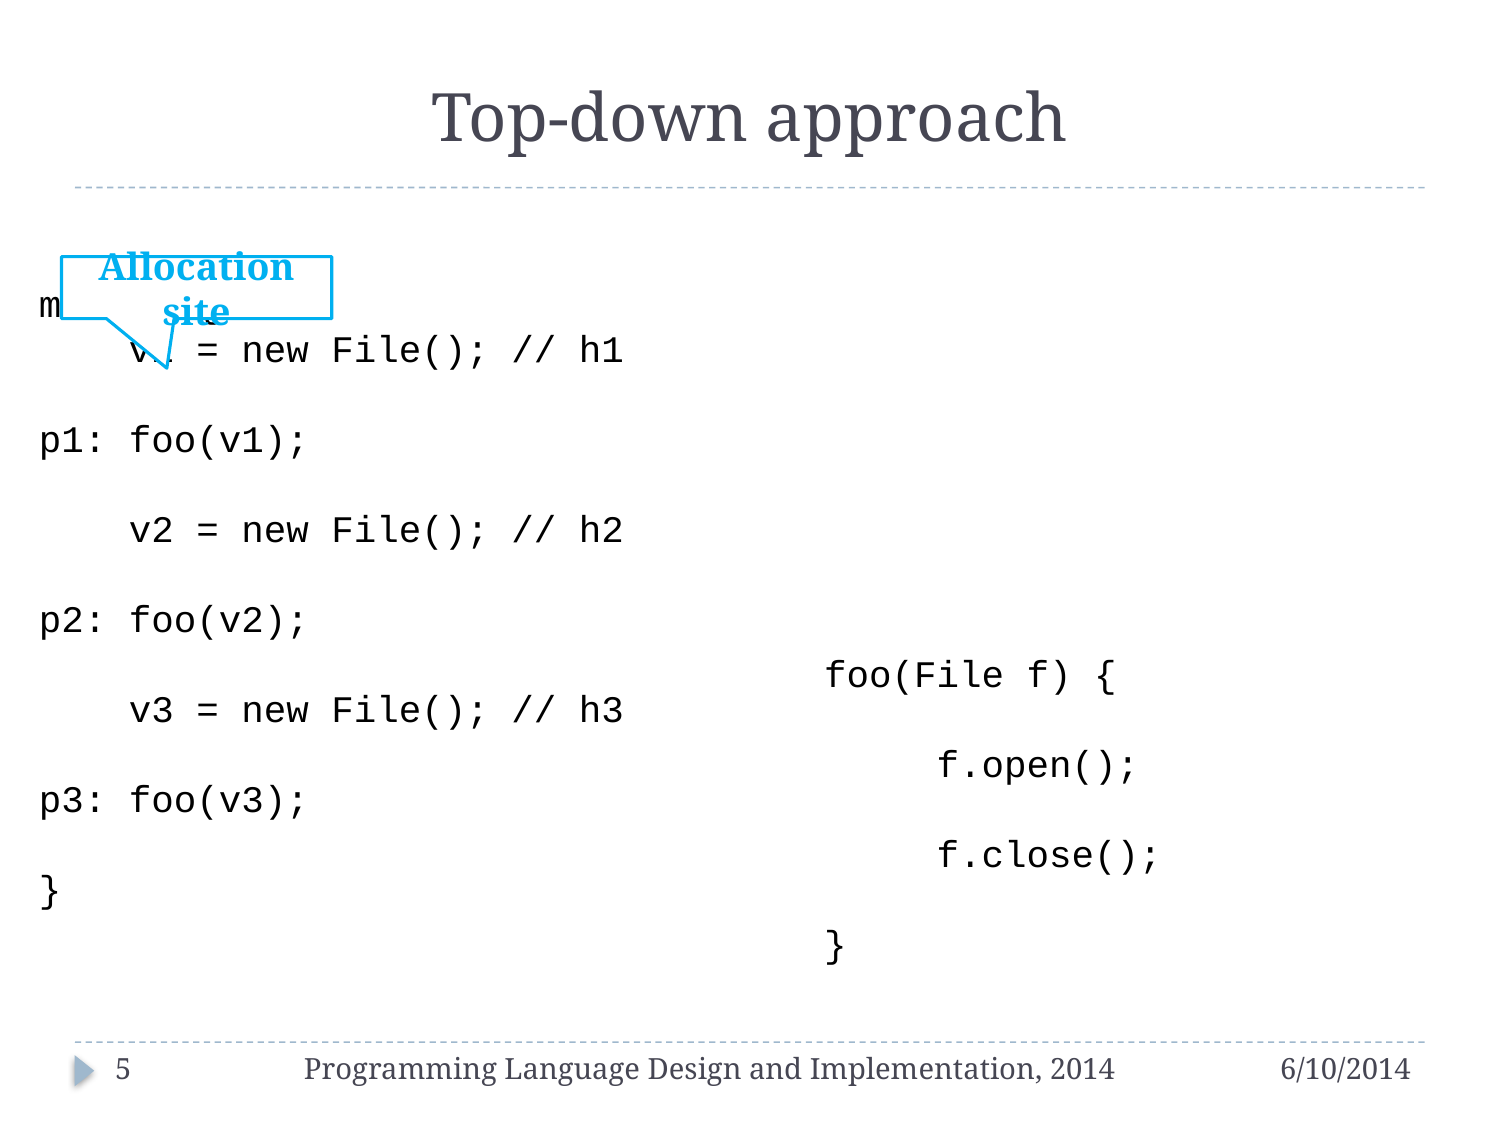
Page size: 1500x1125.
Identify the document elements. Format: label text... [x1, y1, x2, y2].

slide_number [1185, 1042, 1426, 1103]
footer Programming Language Design and Implementation, 2014 [234, 1042, 1185, 1103]
slide_number 5 [100, 1042, 234, 1103]
text_box foo(File f) { f.open(); f.close(); } [809, 642, 1177, 972]
title Top-down approach [75, 24, 1425, 163]
text_box Allocation site [59, 255, 334, 370]
